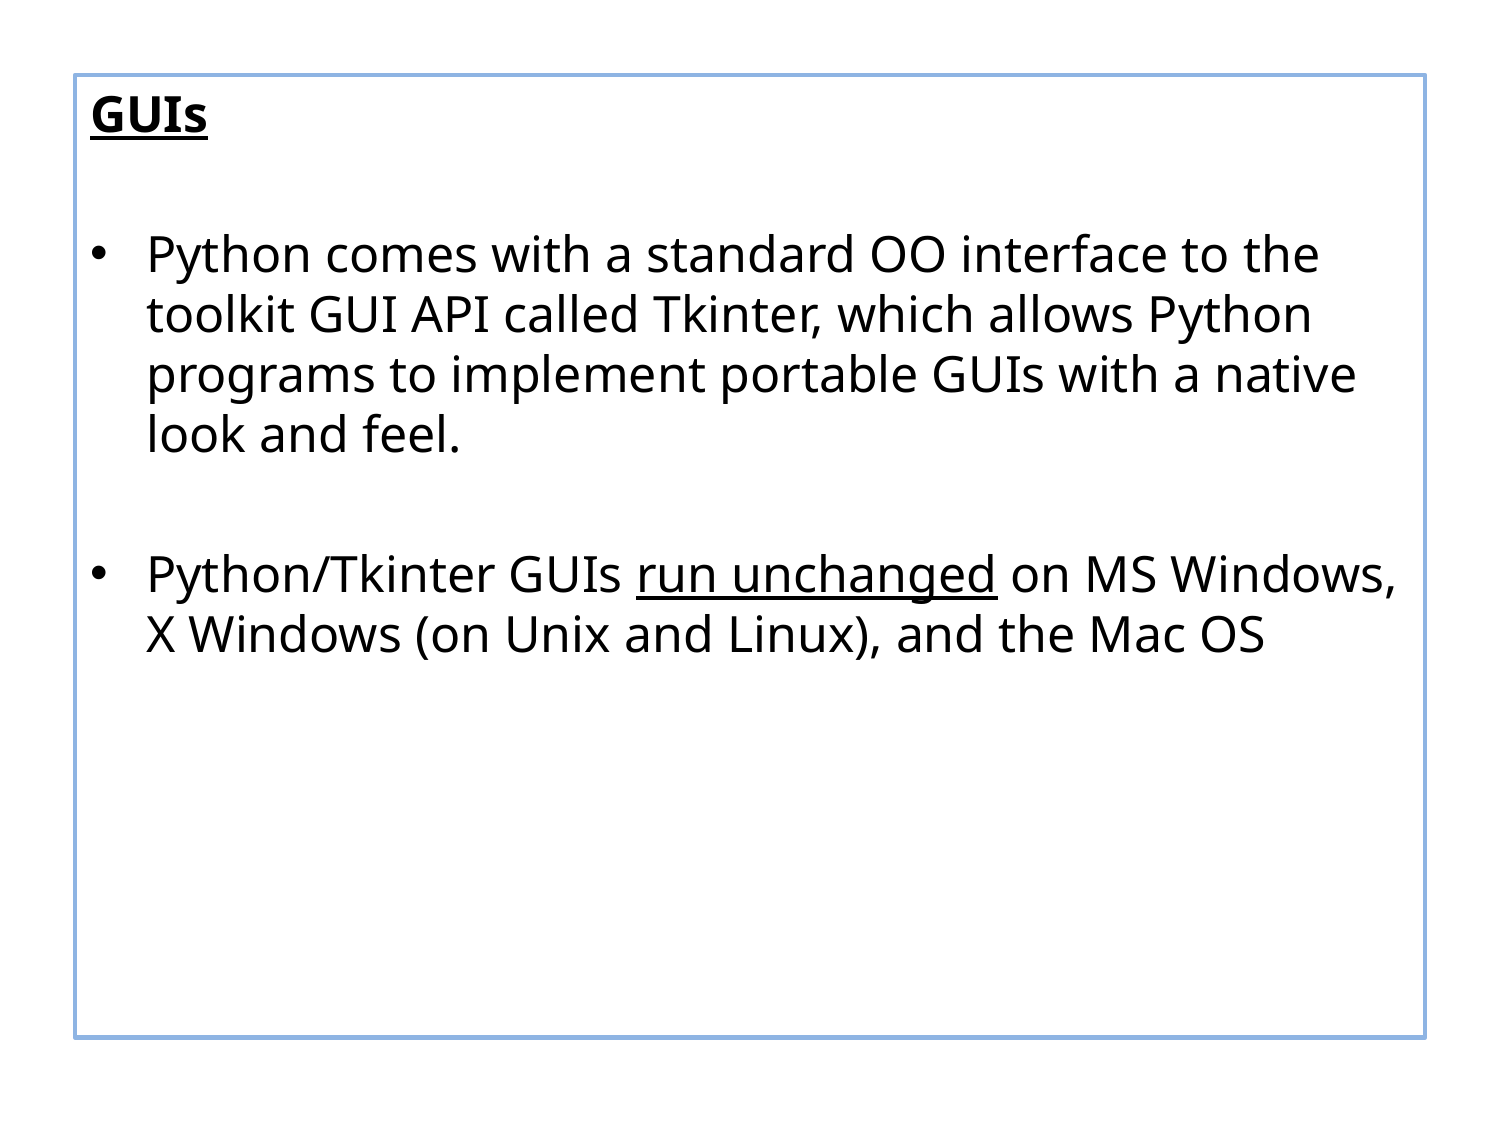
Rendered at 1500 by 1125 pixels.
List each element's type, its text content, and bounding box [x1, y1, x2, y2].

list GUIs Python comes with a standard OO interface to the toolkit GUI API called Tkinter, which allows Python programs to implement portable GUIs with a native look and feel. Python/Tkinter GUIs run unchanged on MS Windows, X Windows (on Unix and Linux), and the Mac OS [75, 75, 1425, 1038]
